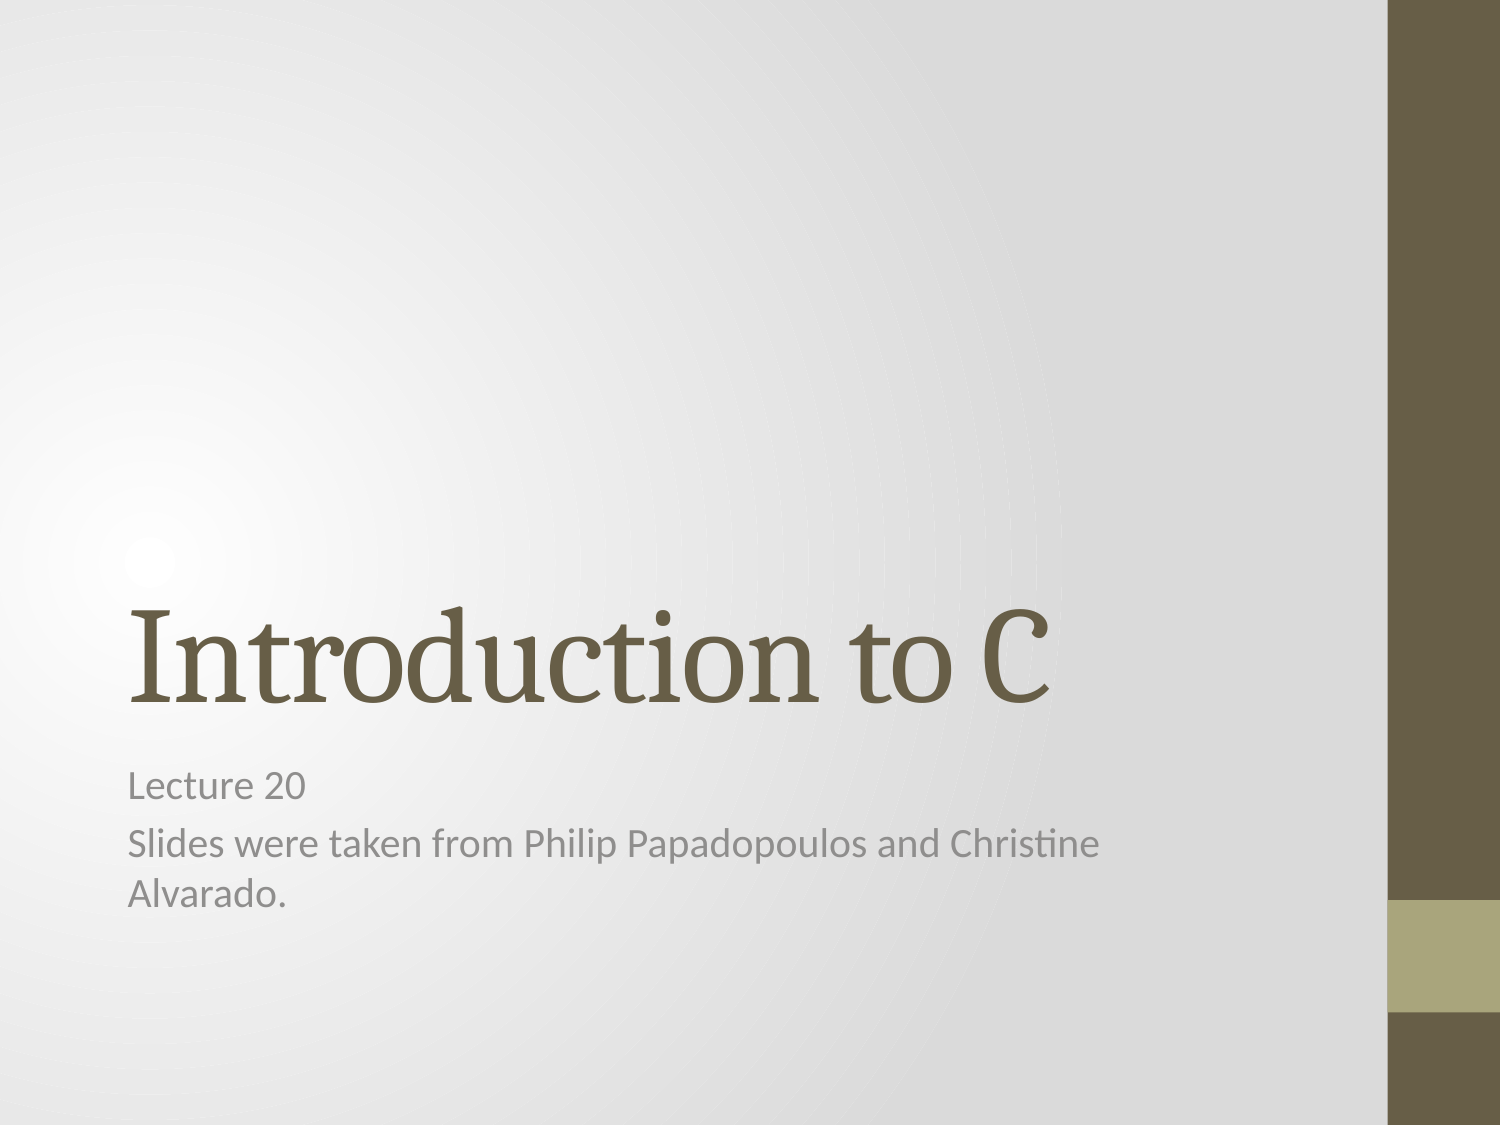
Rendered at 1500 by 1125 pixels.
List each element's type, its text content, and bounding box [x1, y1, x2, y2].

subtitle Lecture 20 Slides were taken from Philip Papadopoulos and Christine Alvarado. [112, 750, 1173, 925]
title Introduction to C [112, 312, 1350, 738]
